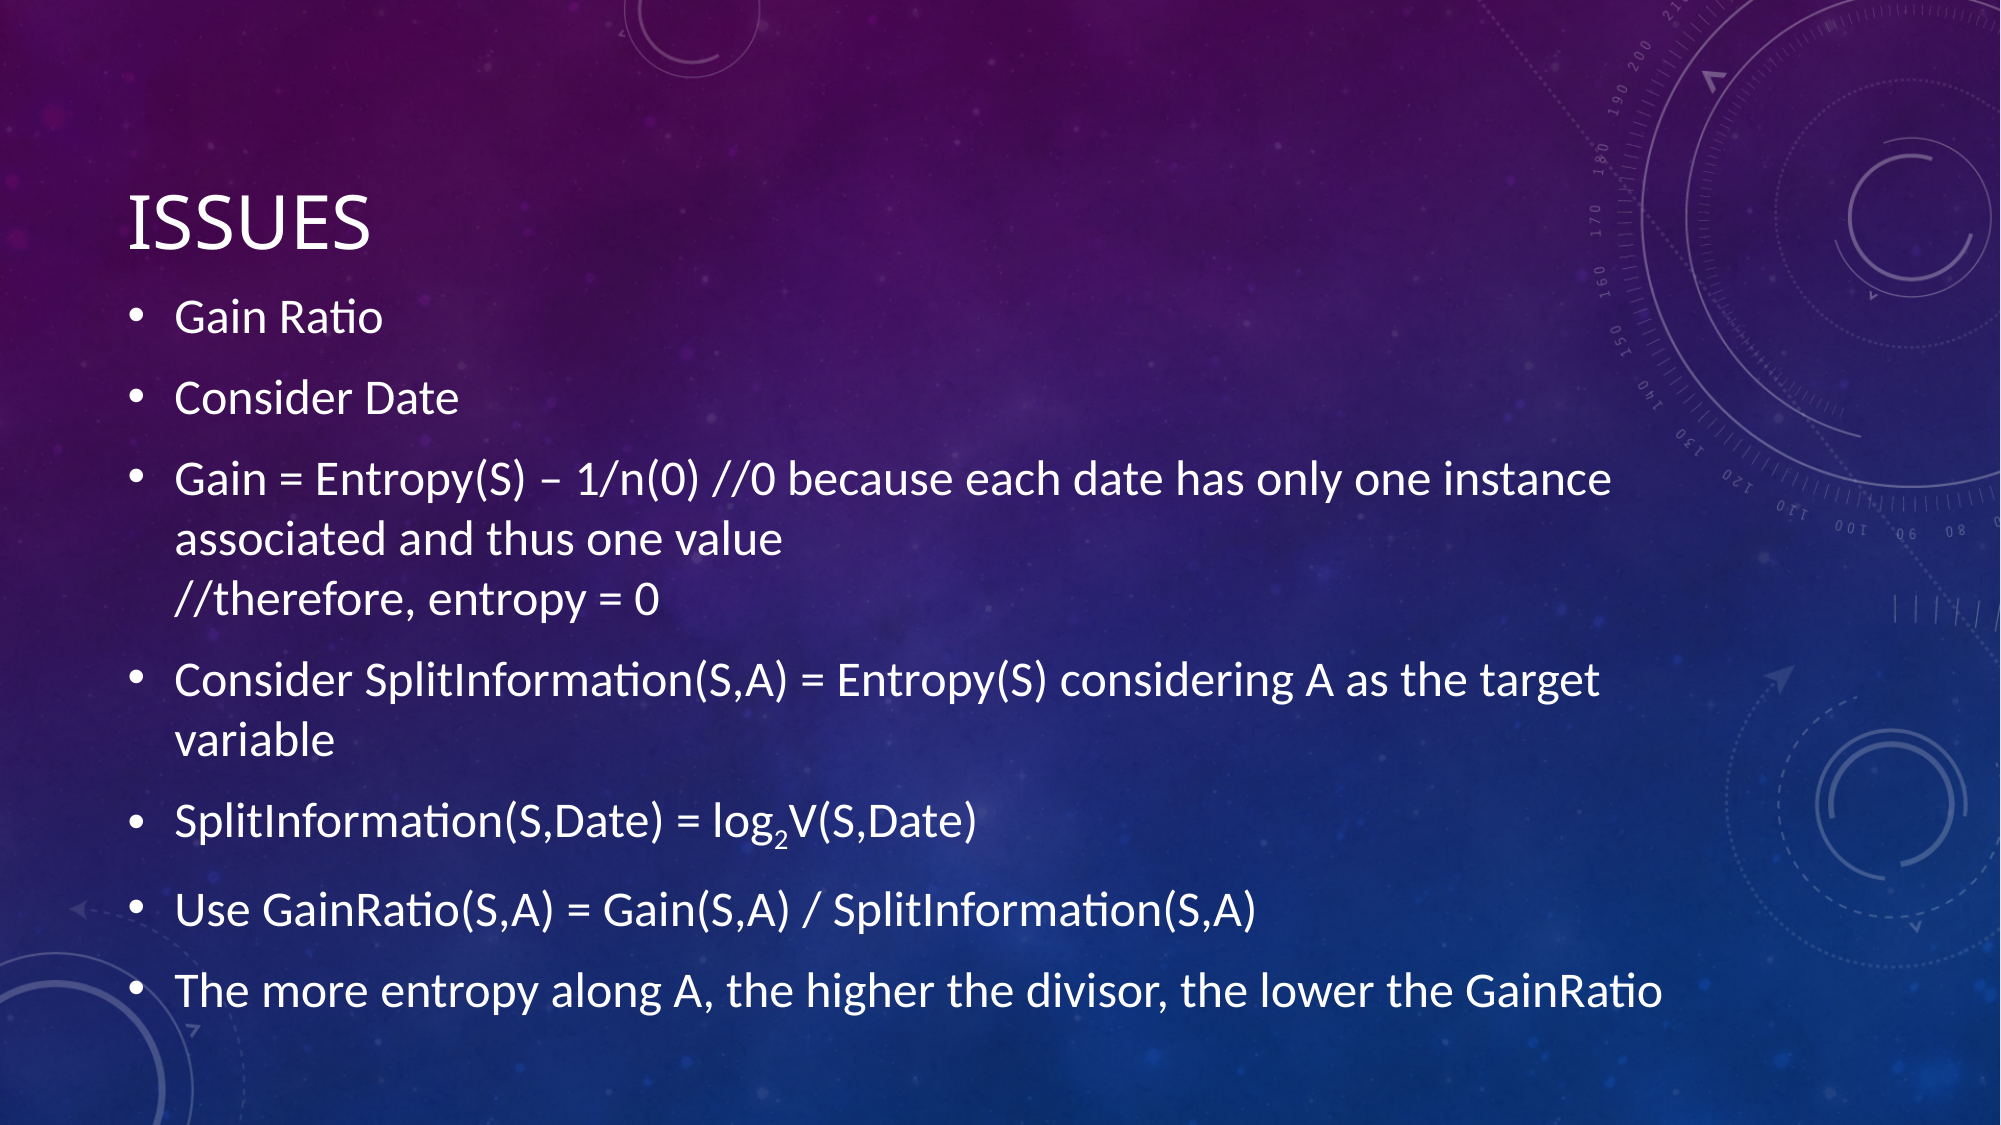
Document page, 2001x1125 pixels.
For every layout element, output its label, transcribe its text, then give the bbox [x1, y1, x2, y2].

list Gain Ratio Consider Date Gain = Entropy(S) – 1/n(0) //0 because each date has only one instance associated and thus one value //therefore, entropy = 0 Consider SplitInformation(S,A) = Entropy(S) considering A as the target variable SplitInformation(S,Date) = log2V(S,Date) Use GainRatio(S,A) = Gain(S,A) / SplitInformation(S,A) The more entropy along A, the higher the divisor, the lower the GainRatio [112, 351, 1775, 950]
picture [0, 0, 2001, 1125]
title Issues [112, 99, 1775, 339]
